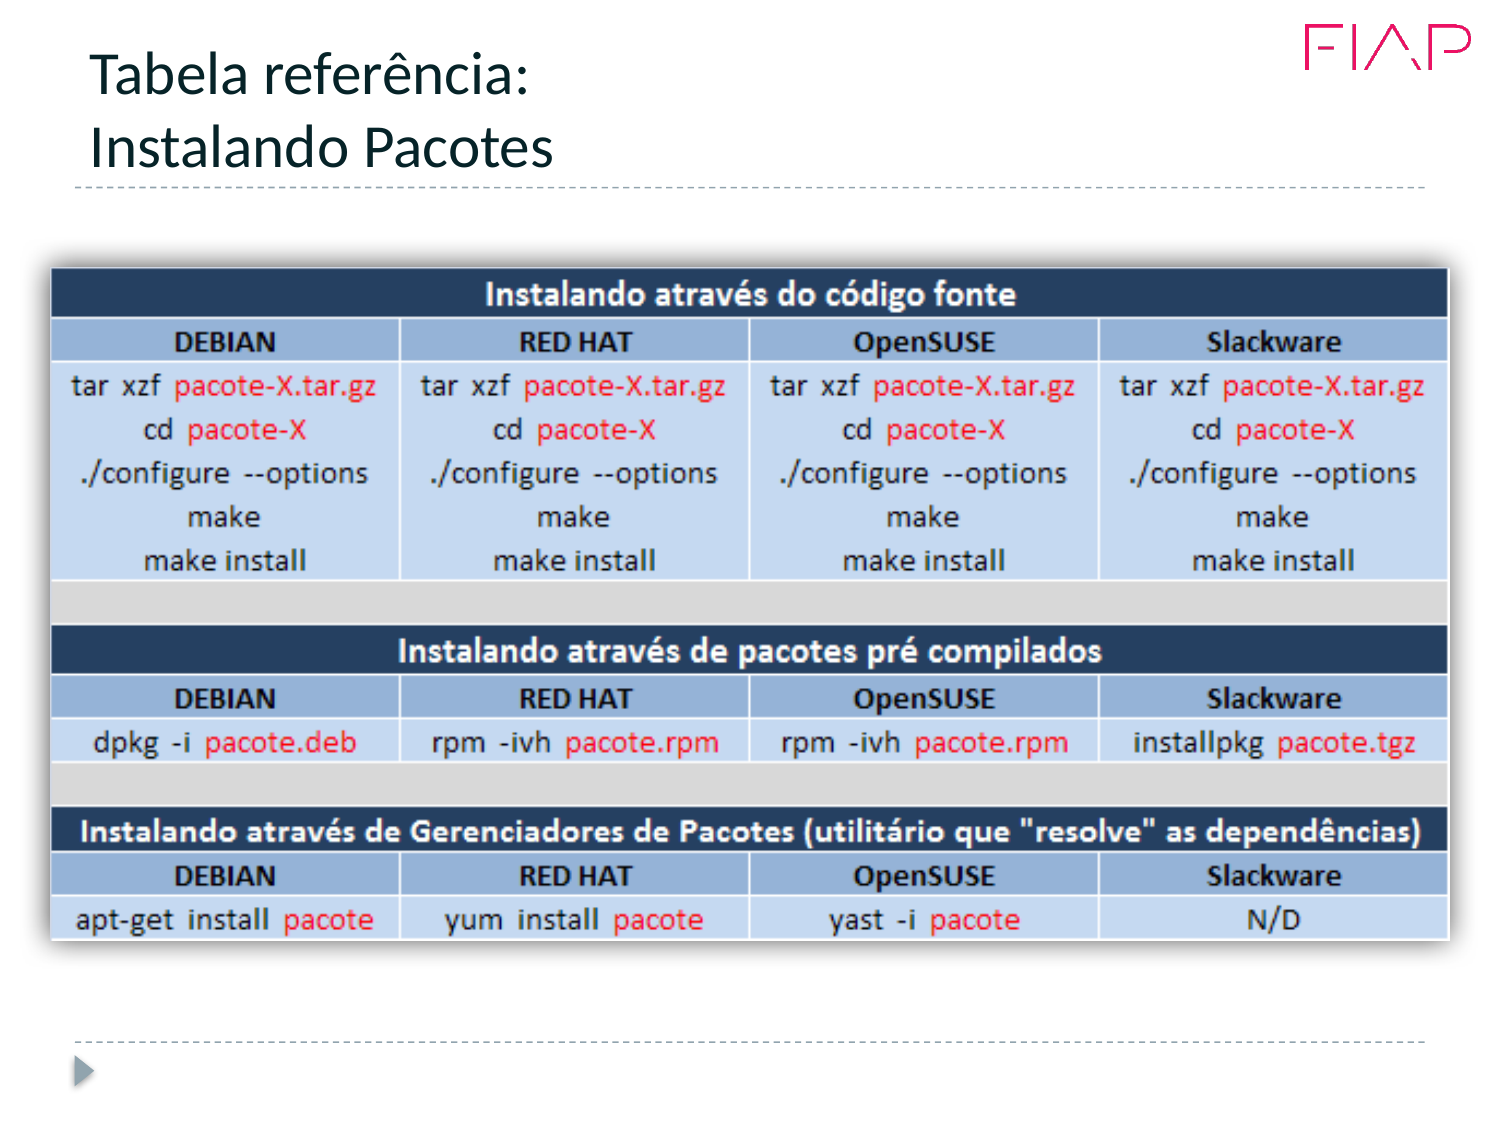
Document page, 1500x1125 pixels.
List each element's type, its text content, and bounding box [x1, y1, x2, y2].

picture [1425, 24, 1471, 70]
picture [49, 266, 1451, 942]
title Tabela referência: Instalando Pacotes [75, 24, 1425, 188]
